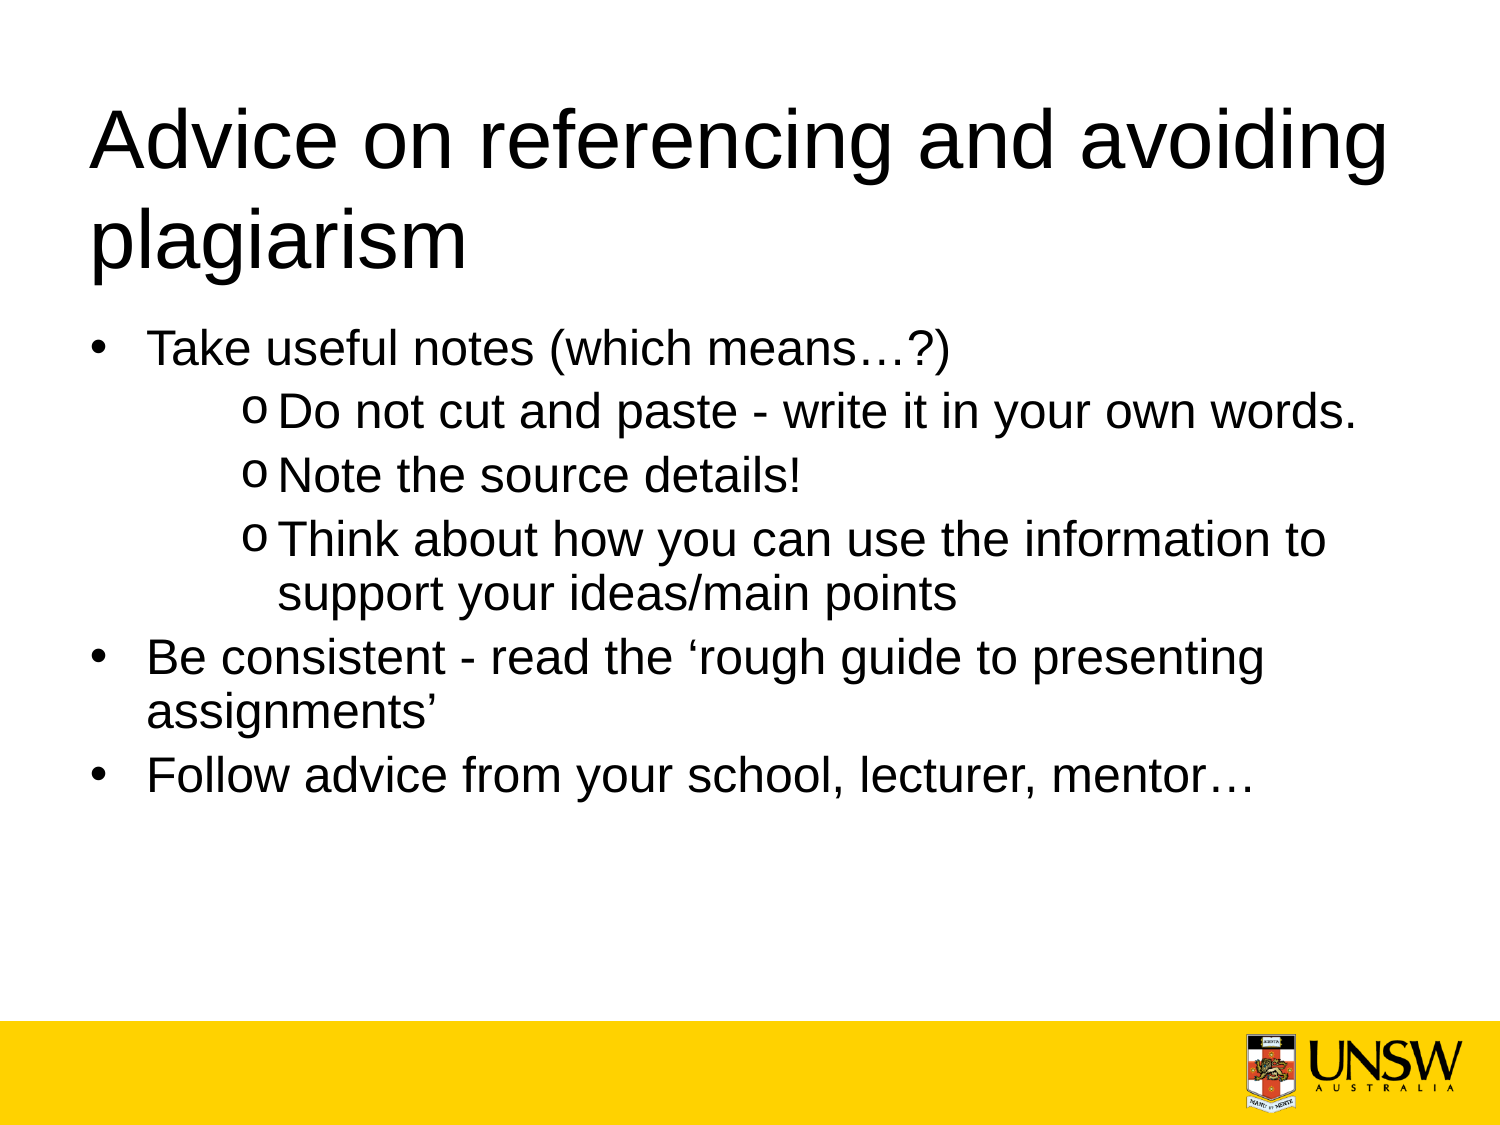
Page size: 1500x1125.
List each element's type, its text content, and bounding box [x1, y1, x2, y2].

list Take useful notes (which means…?) Do not cut and paste - write it in your own words. Note the source details! Think about how you can use the information to support your ideas/main points Be consistent - read the ‘rough guide to presenting assignments’ Follow advice from your school, lecturer, mentor… [75, 314, 1425, 1024]
title Advice on referencing and avoiding plagiarism [75, 78, 1425, 209]
picture [0, 1021, 1500, 1125]
